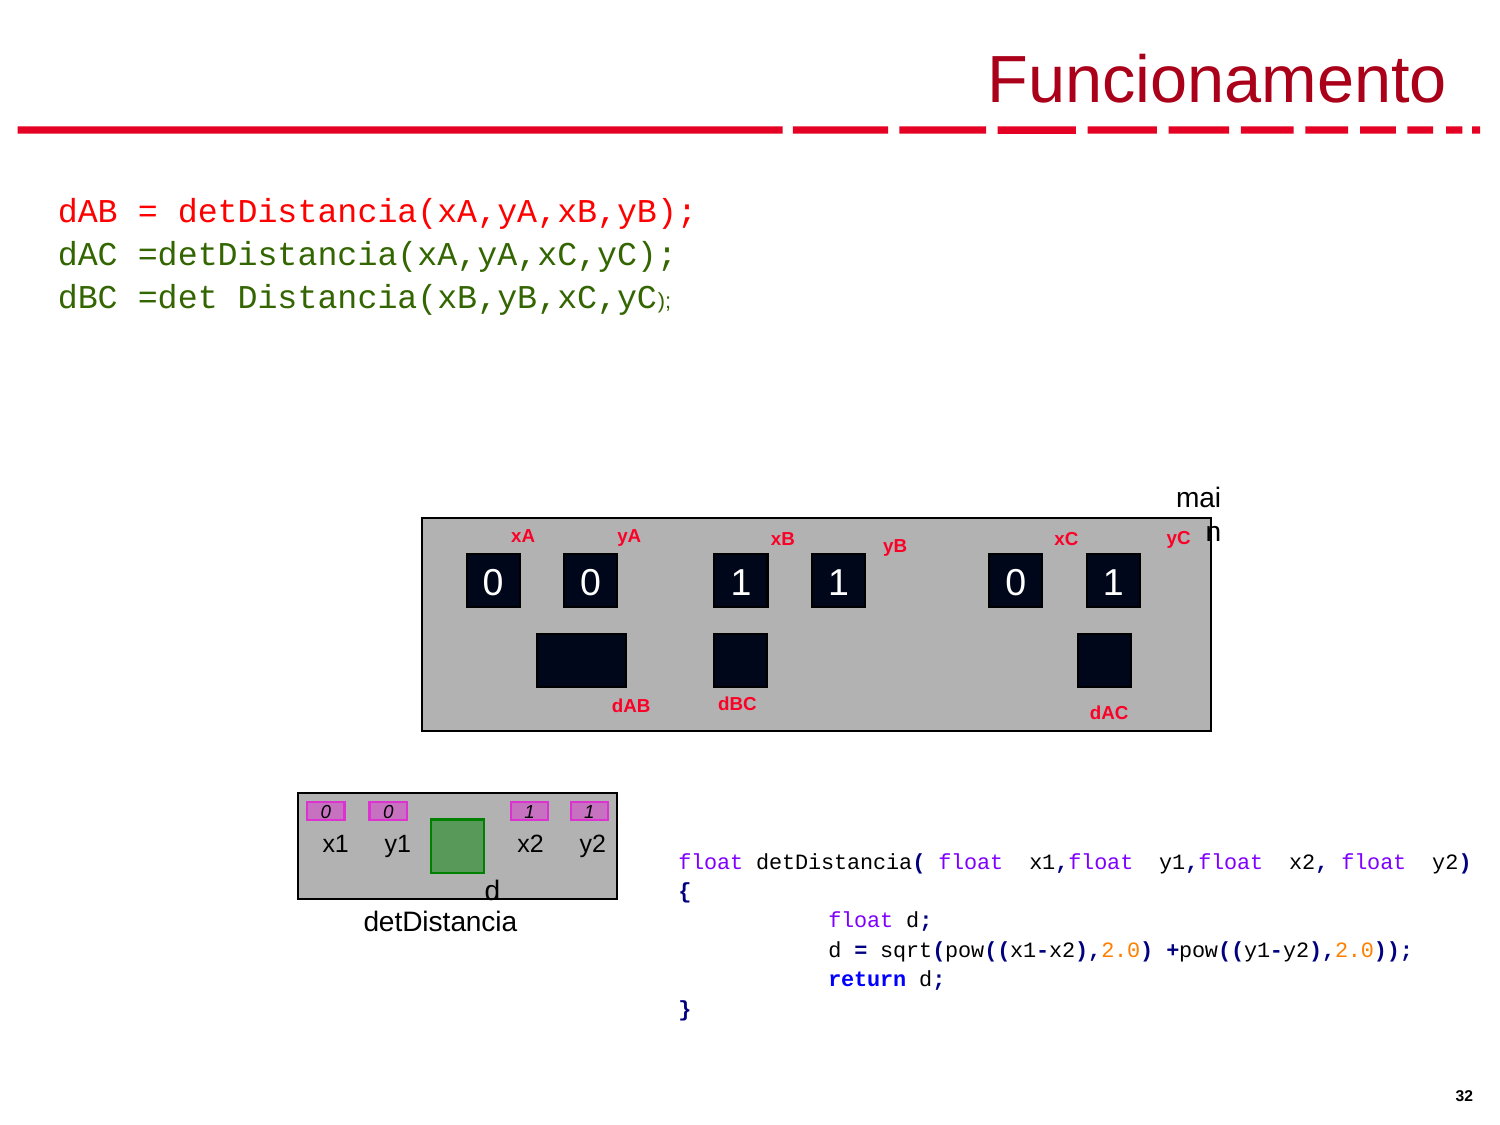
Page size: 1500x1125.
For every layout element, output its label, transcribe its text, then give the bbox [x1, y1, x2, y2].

text_box 1 [570, 801, 609, 821]
text_box x2 [515, 822, 556, 864]
text_box 1 [811, 563, 865, 607]
text_box xA [431, 518, 534, 552]
title Funcionamento [45, 12, 1459, 122]
text_box detDistancia [306, 898, 529, 943]
text_box yB [803, 528, 919, 563]
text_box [430, 819, 512, 913]
text_box [537, 633, 626, 687]
text_box y2 [563, 822, 618, 864]
text_box x1 [306, 822, 361, 864]
text_box xC [980, 518, 1096, 556]
text_box [1077, 633, 1131, 687]
text_box float detDistancia( float x1,float y1,float x2, float y2) { float d; d = sqrt(pow((x1-x2),2.0) +pow((y1-y2),2.0)); return d; } [667, 841, 1489, 1036]
text_box 0 [989, 556, 1043, 607]
text_box dAC [1068, 695, 1140, 730]
text_box 1 [510, 801, 549, 821]
text_box 1 [714, 556, 768, 607]
text_box 0 [369, 801, 407, 821]
text_box 0 [466, 553, 520, 607]
text_box 0 [307, 801, 345, 821]
text_box dAB = detDistancia(xA,yA,xB,yB); dAC =detDistancia(xA,yA,xC,yC); dBC =det Distancia(xB,yB,xC,yC); [46, 183, 940, 321]
text_box [422, 518, 1211, 731]
text_box main [1151, 474, 1233, 553]
text_box dBC [696, 686, 768, 721]
text_box 1 [1086, 554, 1140, 607]
text_box yC [1086, 520, 1202, 554]
text_box [298, 792, 618, 899]
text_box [537, 518, 653, 608]
text_box xB [696, 518, 813, 556]
text_box [714, 633, 768, 686]
text_box y1 [369, 822, 423, 864]
text_box dAB [519, 688, 662, 723]
